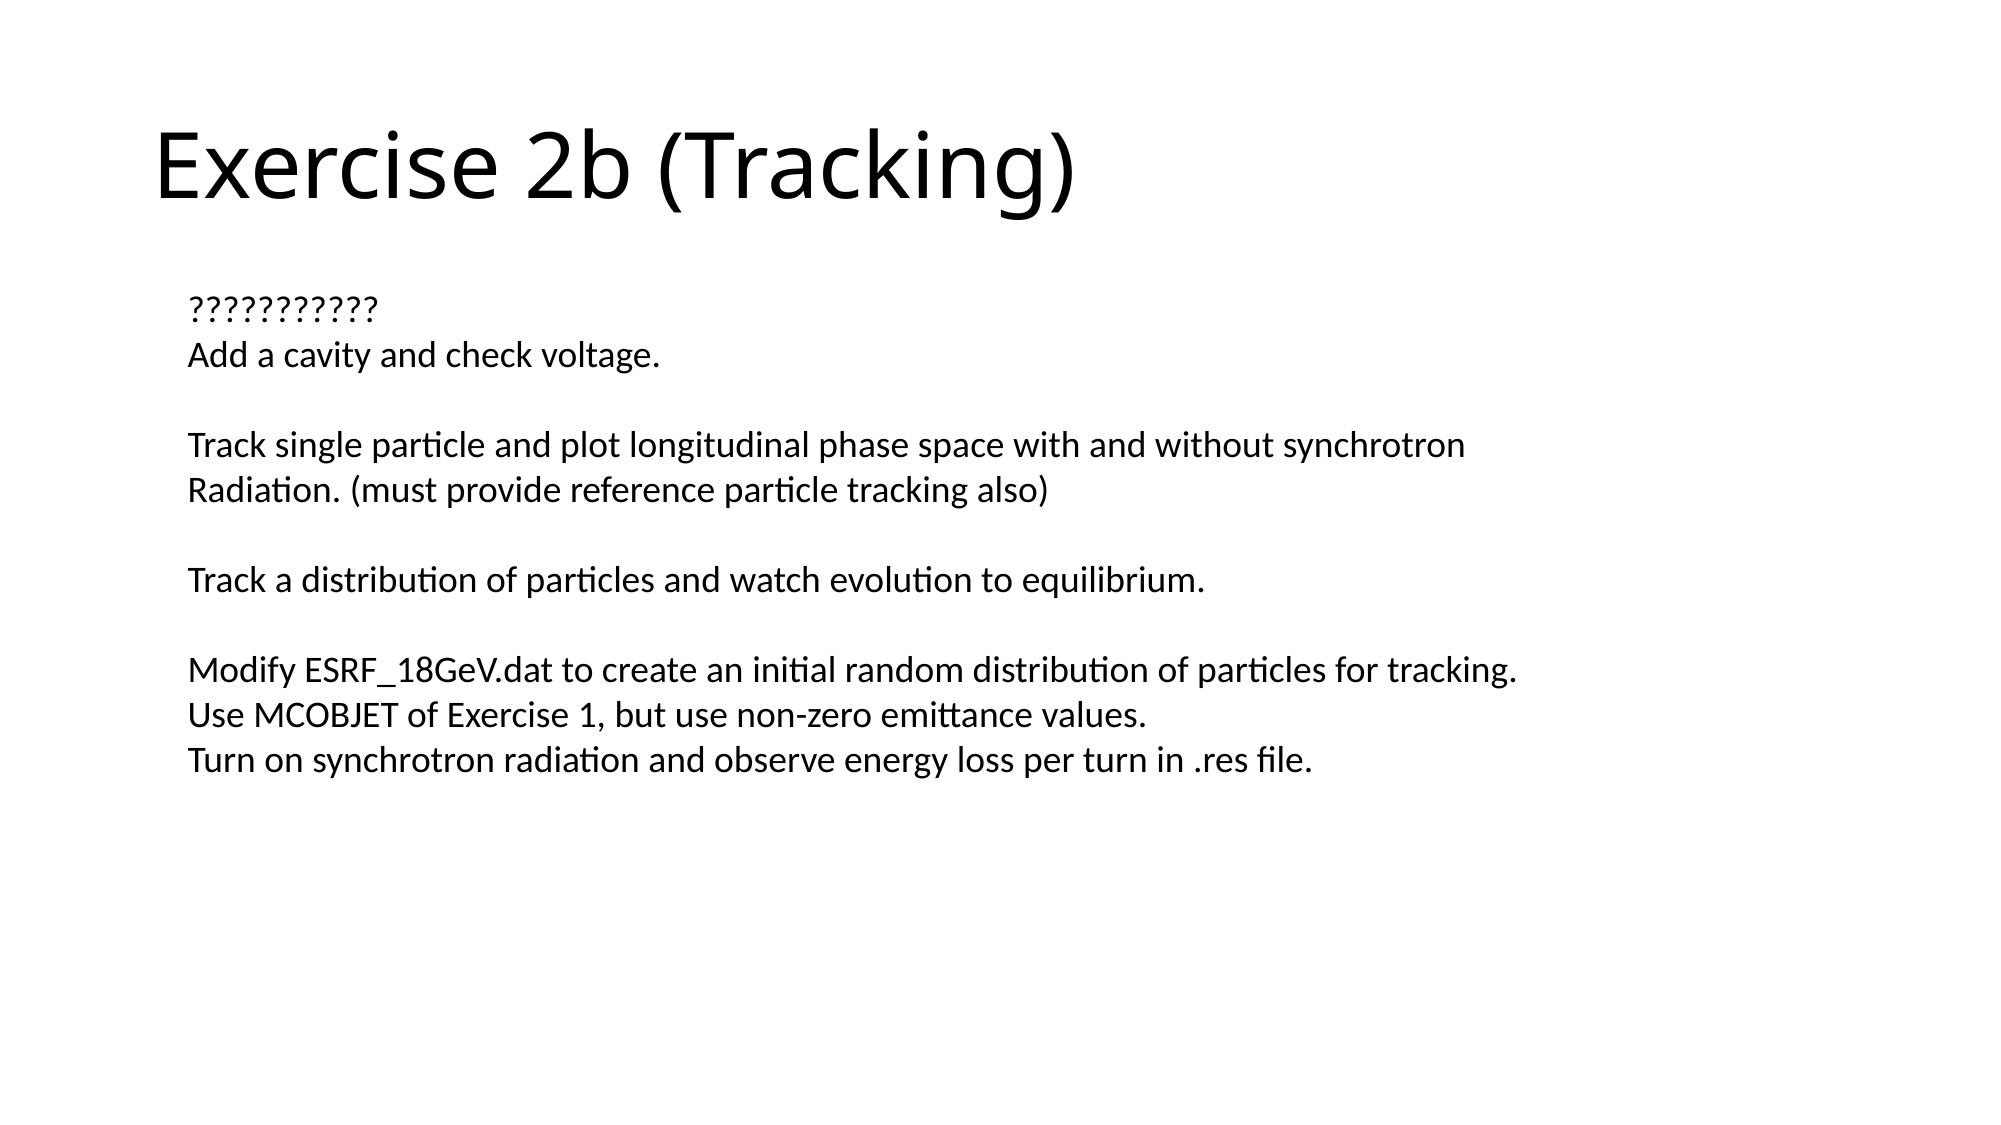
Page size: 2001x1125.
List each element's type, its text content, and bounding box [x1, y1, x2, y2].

text_box ??????????? Add a cavity and check voltage. Track single particle and plot longitudinal phase space with and without synchrotron Radiation. (must provide reference particle tracking also) Track a distribution of particles and watch evolution to equilibrium. Modify ESRF_18GeV.dat to create an initial random distribution of particles for tracking. Use MCOBJET of Exercise 1, but use non-zero emittance values. Turn on synchrotron radiation and observe energy loss per turn in .res file. [172, 277, 1535, 787]
title Exercise 2b (Tracking) [137, 59, 1863, 278]
